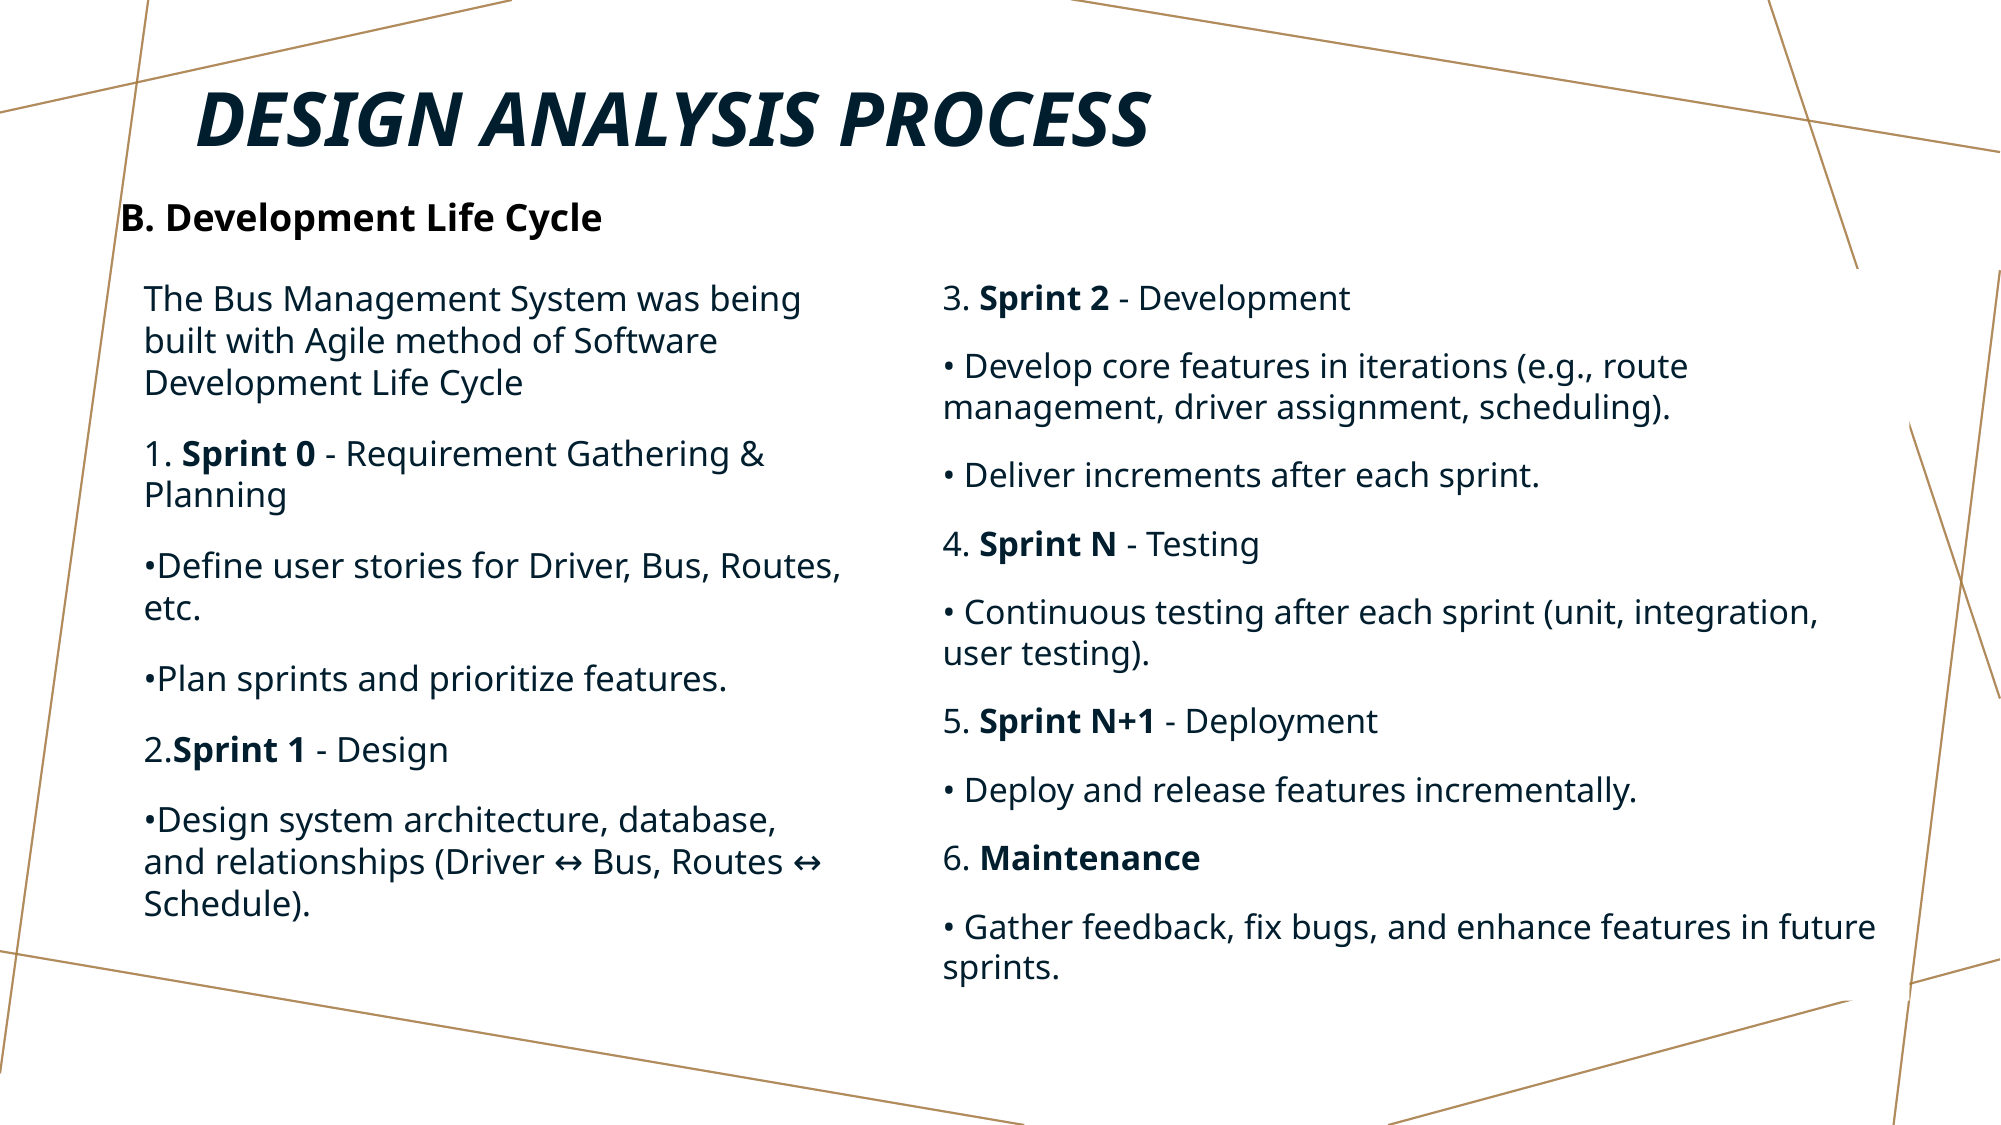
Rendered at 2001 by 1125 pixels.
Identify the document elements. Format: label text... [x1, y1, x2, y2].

list 3. Sprint 2 - Development • Develop core features in iterations (e.g., route management, driver assignment, scheduling). • Deliver increments after each sprint. 4. Sprint N - Testing • Continuous testing after each sprint (unit, integration, user testing). 5. Sprint N+1 - Deployment • Deploy and release features incrementally. 6. Maintenance • Gather feedback, fix bugs, and enhance features in future sprints. [927, 269, 1910, 1001]
text_box B. Development Life Cycle [105, 186, 619, 247]
list The Bus Management System was being built with Agile method of Software Development Life Cycle 1. Sprint 0 - Requirement Gathering & Planning •Define user stories for Driver, Bus, Routes, etc. •Plan sprints and prioritize features. 2.Sprint 1 - Design •Design system architecture, database, and relationships (Driver ↔ Bus, Routes ↔ Schedule). [128, 269, 861, 937]
title Design Analysis process [180, 35, 1805, 171]
